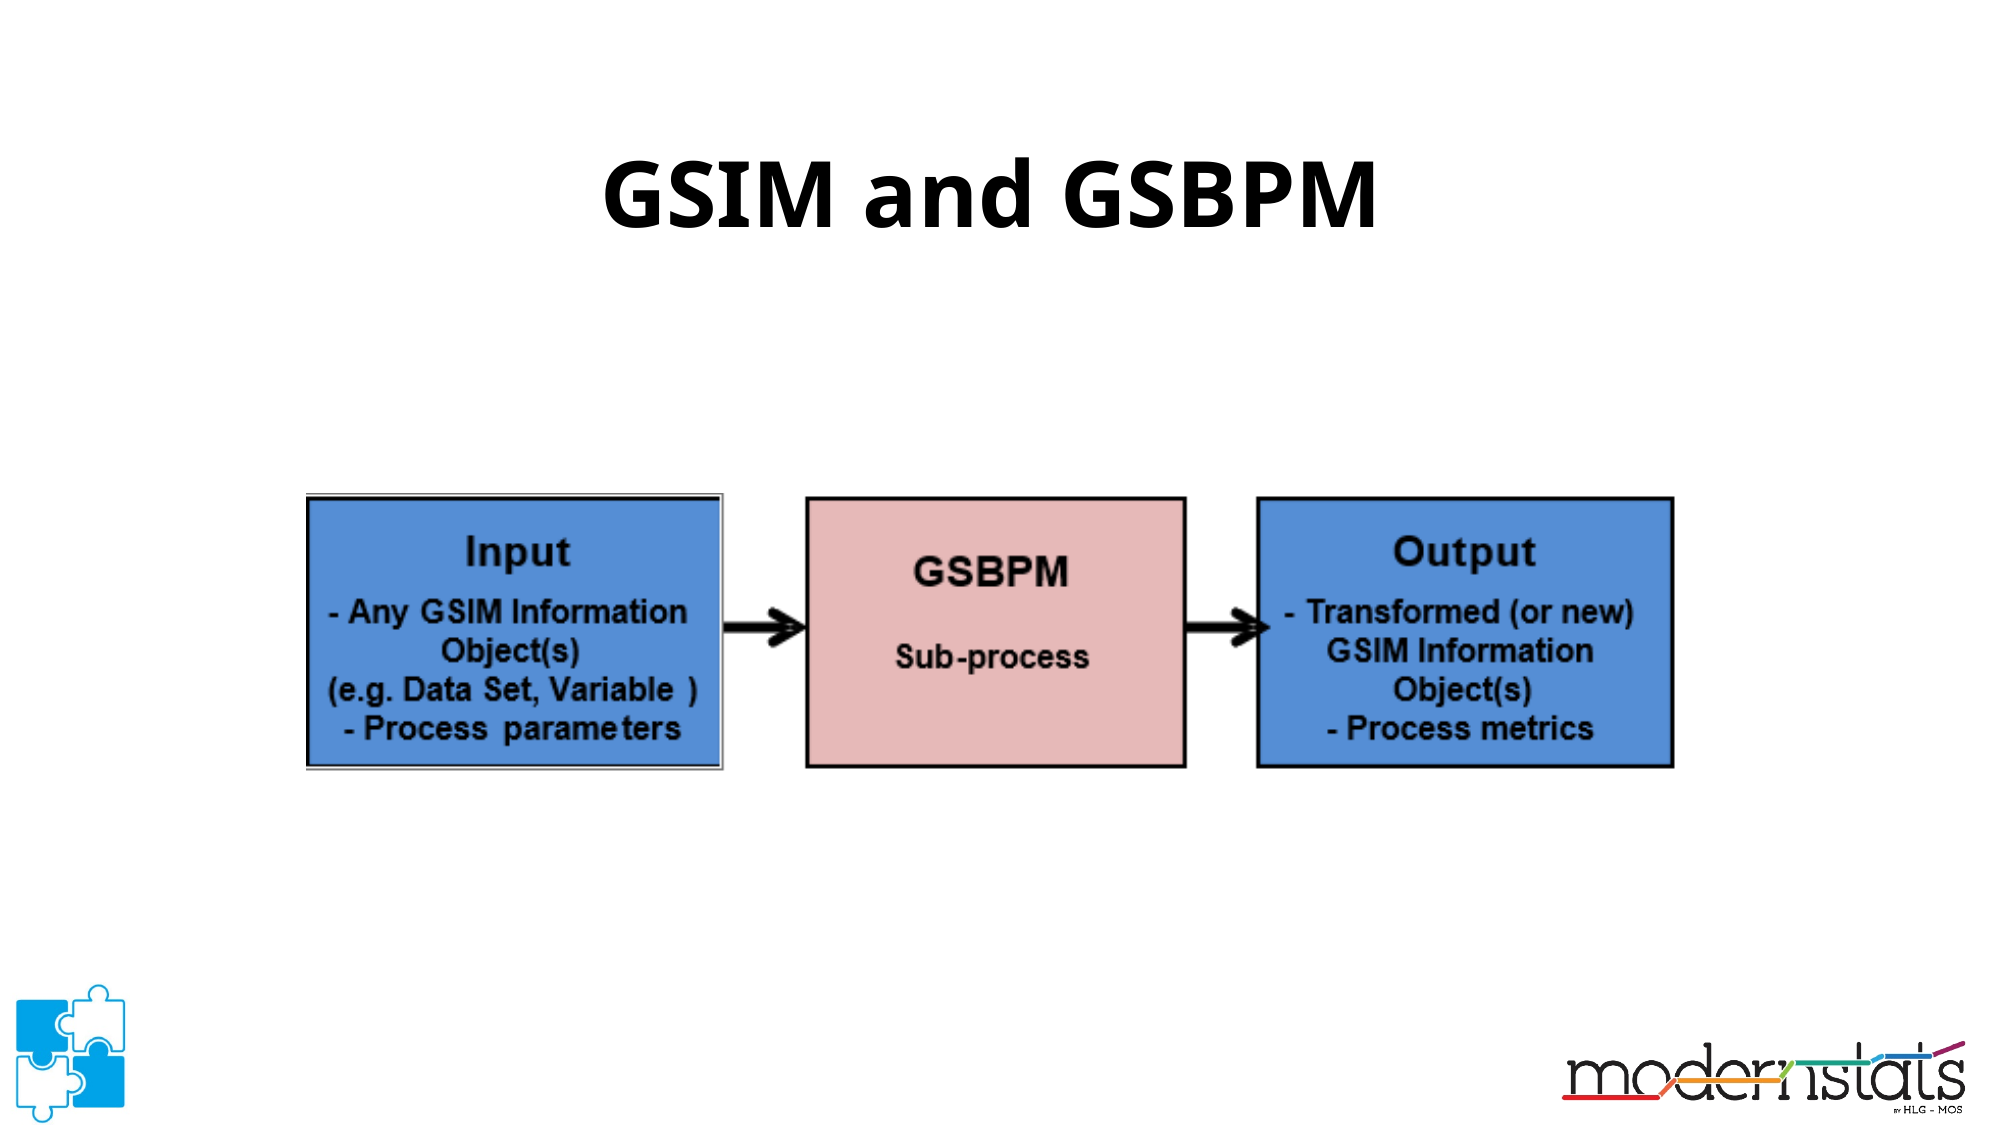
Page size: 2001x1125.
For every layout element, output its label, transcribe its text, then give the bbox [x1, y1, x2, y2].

picture [306, 493, 1677, 773]
picture [10, 982, 130, 1125]
text_box GSIM and GSBPM [199, 90, 1784, 306]
picture [1561, 1035, 1966, 1117]
